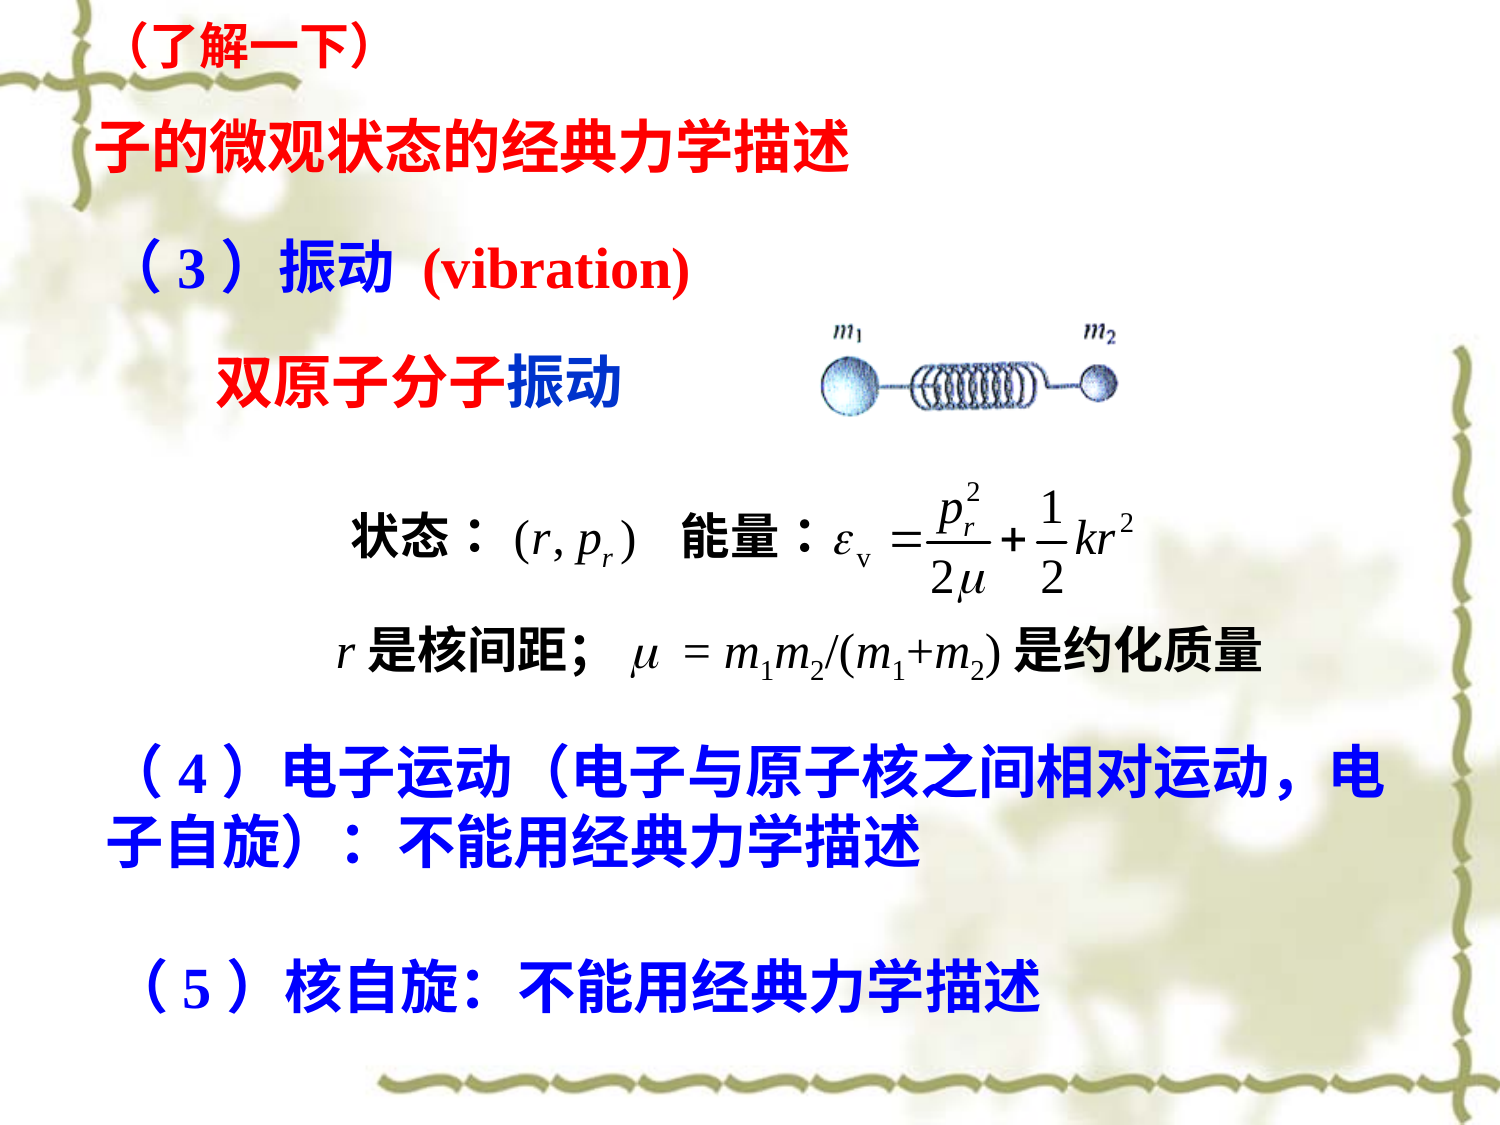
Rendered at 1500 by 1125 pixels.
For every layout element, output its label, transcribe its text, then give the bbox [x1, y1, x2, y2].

text_box 双原子分子振动 [200, 337, 661, 423]
text_box （5）核自旋：不能用经典力学描述 [95, 943, 1414, 1028]
text_box r是核间距；m = m1m2/(m1+m2)是约化质量 [321, 610, 1284, 694]
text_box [344, 467, 1142, 613]
text_box （3）振动 (vibration) [90, 222, 813, 308]
text_box （4）电子运动（电子与原子核之间相对运动，电子自旋）：不能用经典力学描述 [91, 727, 1410, 883]
text_box （了解一下） [84, 7, 637, 82]
picture [0, 0, 1500, 1125]
text_box 子的微观状态的经典力学描述 [78, 103, 913, 188]
